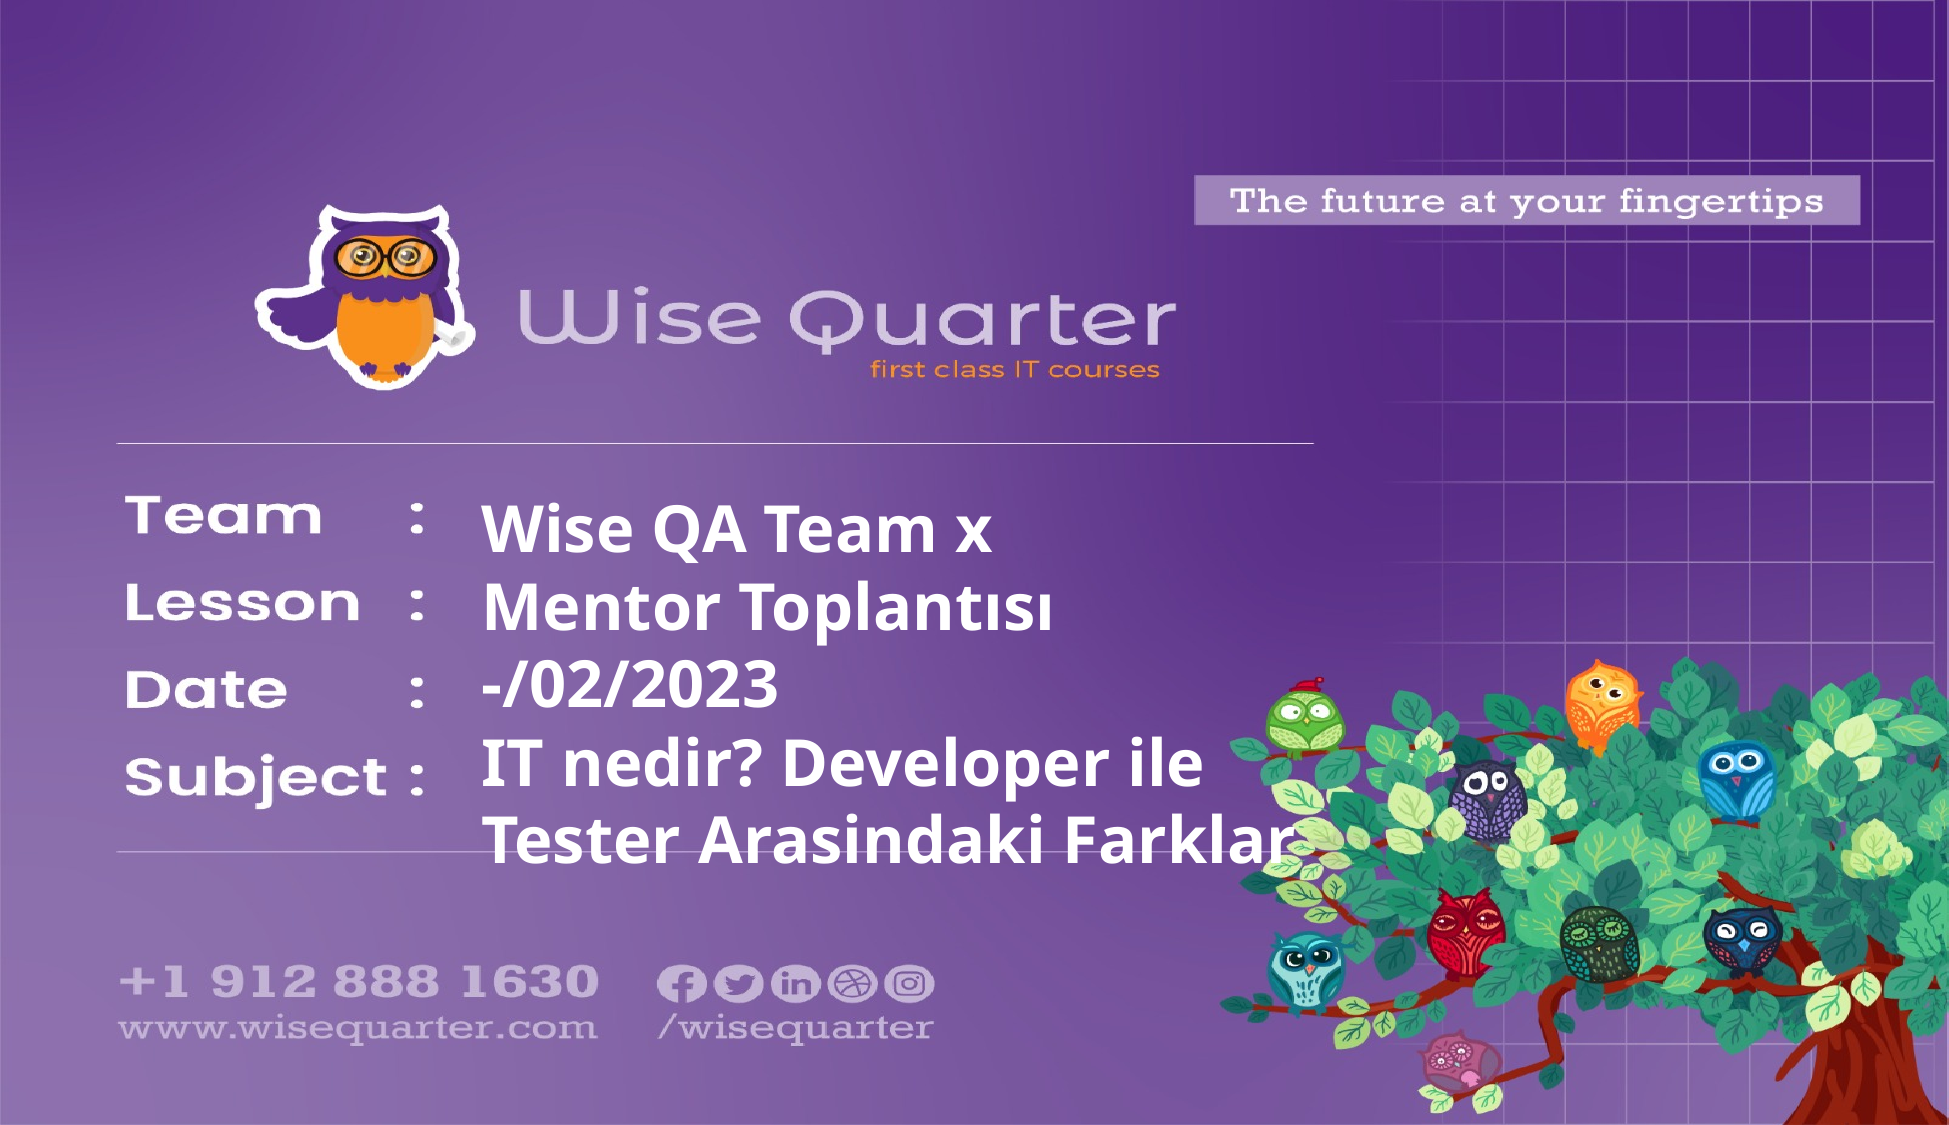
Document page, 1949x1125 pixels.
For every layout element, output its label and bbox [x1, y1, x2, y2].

list [0, 0, 1949, 1125]
